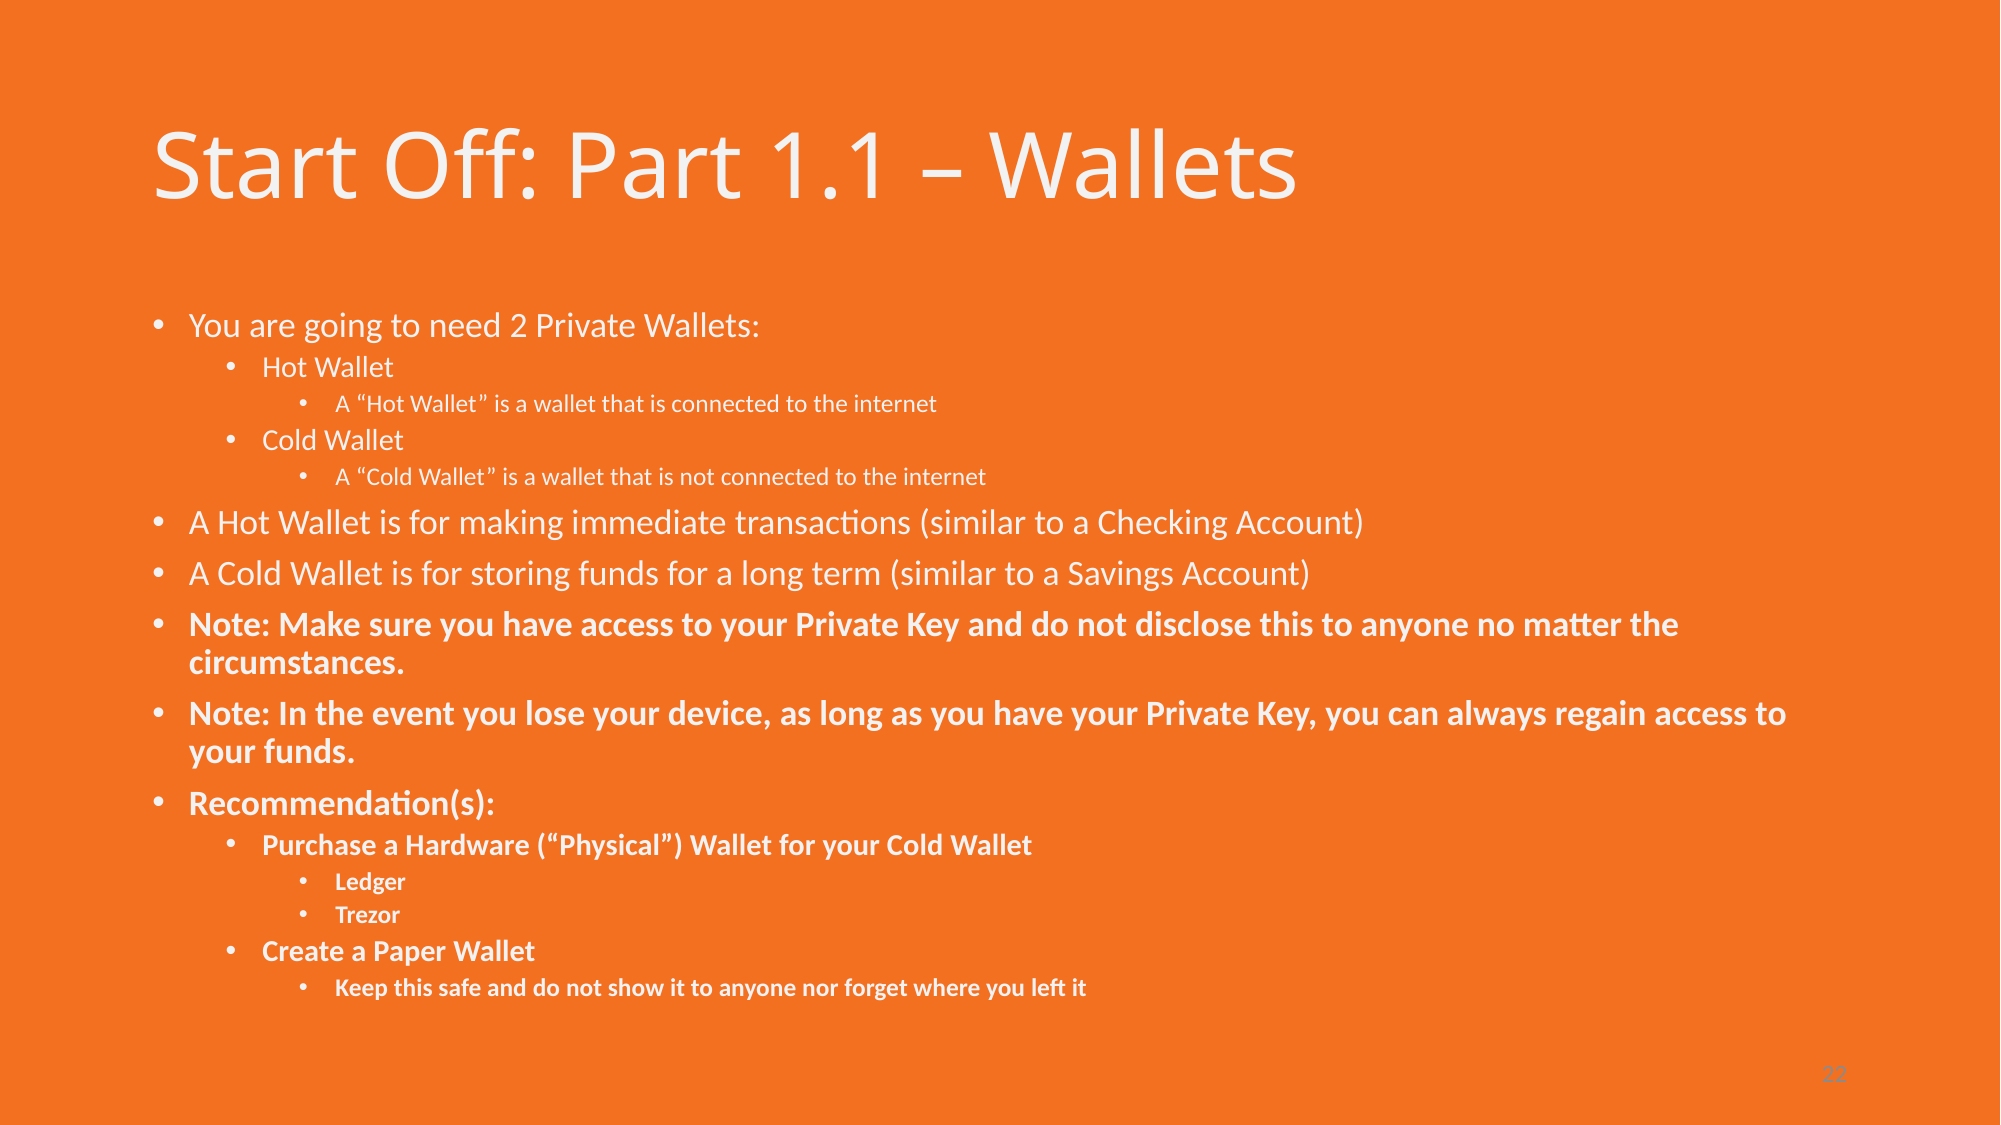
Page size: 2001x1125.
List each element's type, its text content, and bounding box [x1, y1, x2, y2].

list You are going to need 2 Private Wallets: Hot Wallet A “Hot Wallet” is a wallet that is connected to the internet Cold Wallet A “Cold Wallet” is a wallet that is not connected to the internet A Hot Wallet is for making immediate transactions (similar to a Checking Account) A Cold Wallet is for storing funds for a long term (similar to a Savings Account) Note: Make sure you have access to your Private Key and do not disclose this to anyone no matter the circumstances. Note: In the event you lose your device, as long as you have your Private Key, you can always regain access to your funds. Recommendation(s): Purchase a Hardware (“Physical”) Wallet for your Cold Wallet Ledger Trezor Create a Paper Wallet Keep this safe and do not show it to anyone nor forget where you left it [137, 299, 1863, 1014]
title Start Off: Part 1.1 – Wallets [137, 59, 1863, 278]
slide_number 22 [1412, 1042, 1863, 1103]
